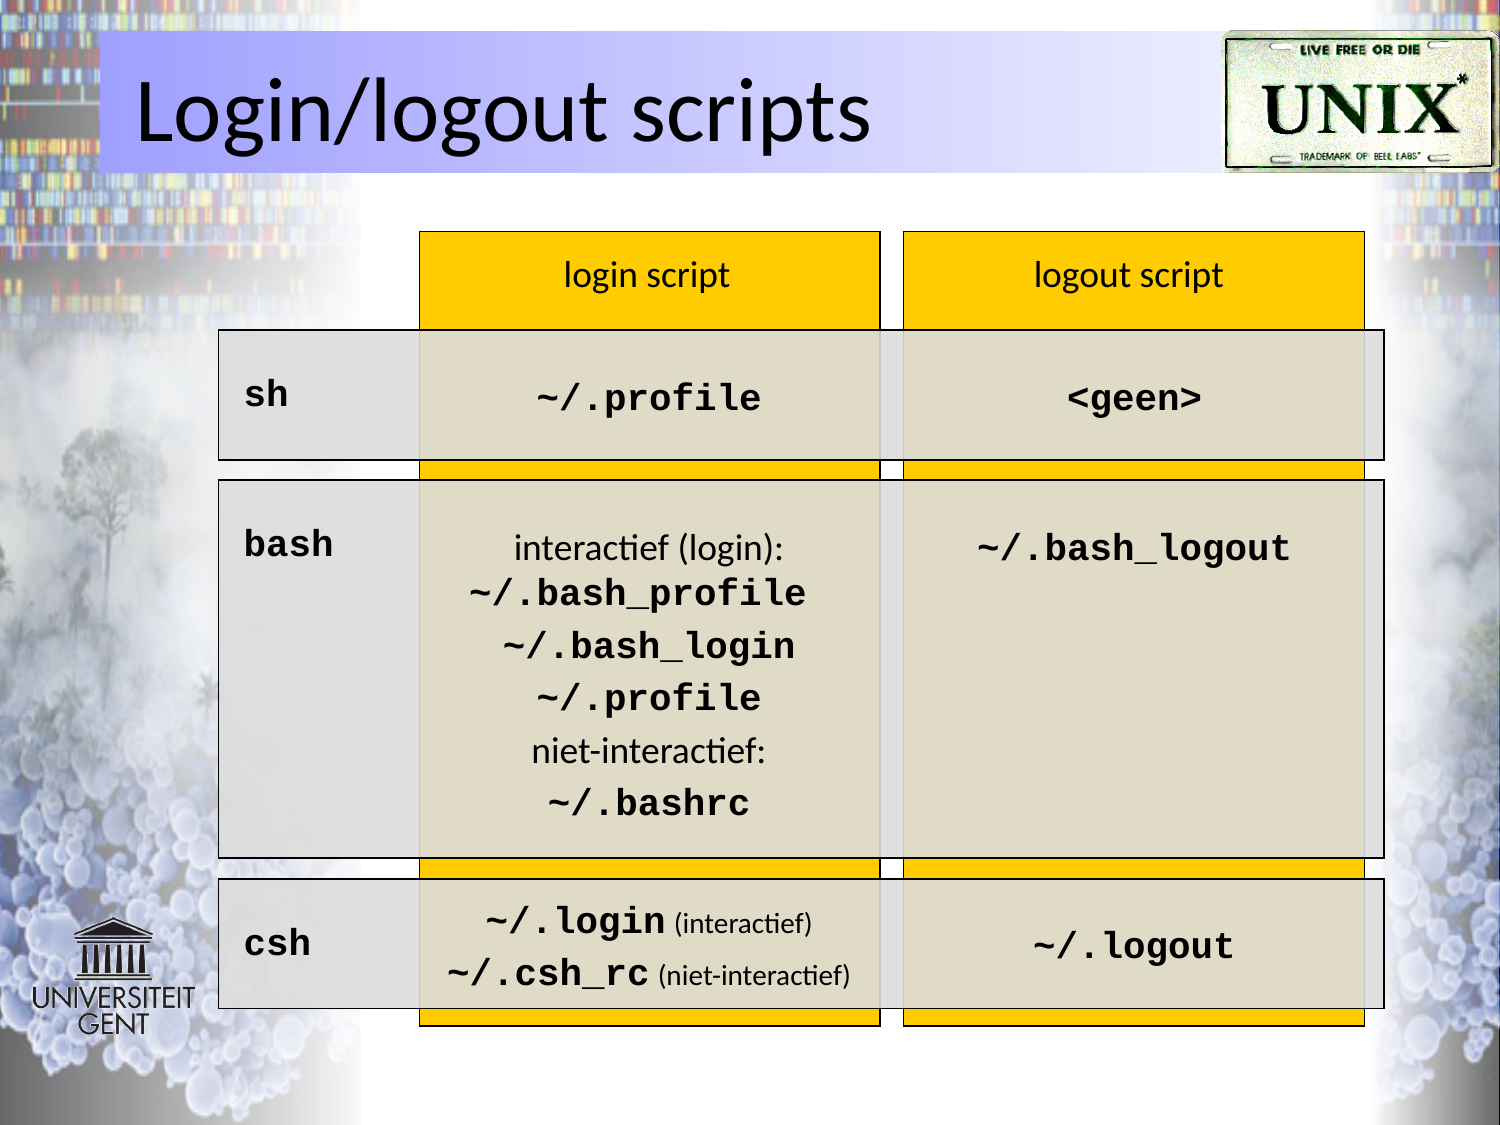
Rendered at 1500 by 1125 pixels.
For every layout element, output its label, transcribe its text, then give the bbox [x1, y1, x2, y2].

text_box logout script [1018, 242, 1239, 303]
text_box [903, 868, 1365, 877]
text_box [218, 479, 1385, 859]
title Login/logout scripts [120, 10, 1219, 199]
picture [1221, 0, 1500, 1125]
text_box [419, 1016, 881, 1027]
text_box [903, 468, 1365, 478]
text_box login script [548, 242, 746, 303]
text_box [903, 231, 1365, 328]
text_box [419, 468, 881, 478]
text_box [419, 231, 881, 328]
text_box [903, 1016, 1365, 1027]
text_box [218, 878, 1385, 1009]
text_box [218, 329, 1385, 461]
text_box [419, 868, 881, 877]
picture [33, 917, 195, 1035]
